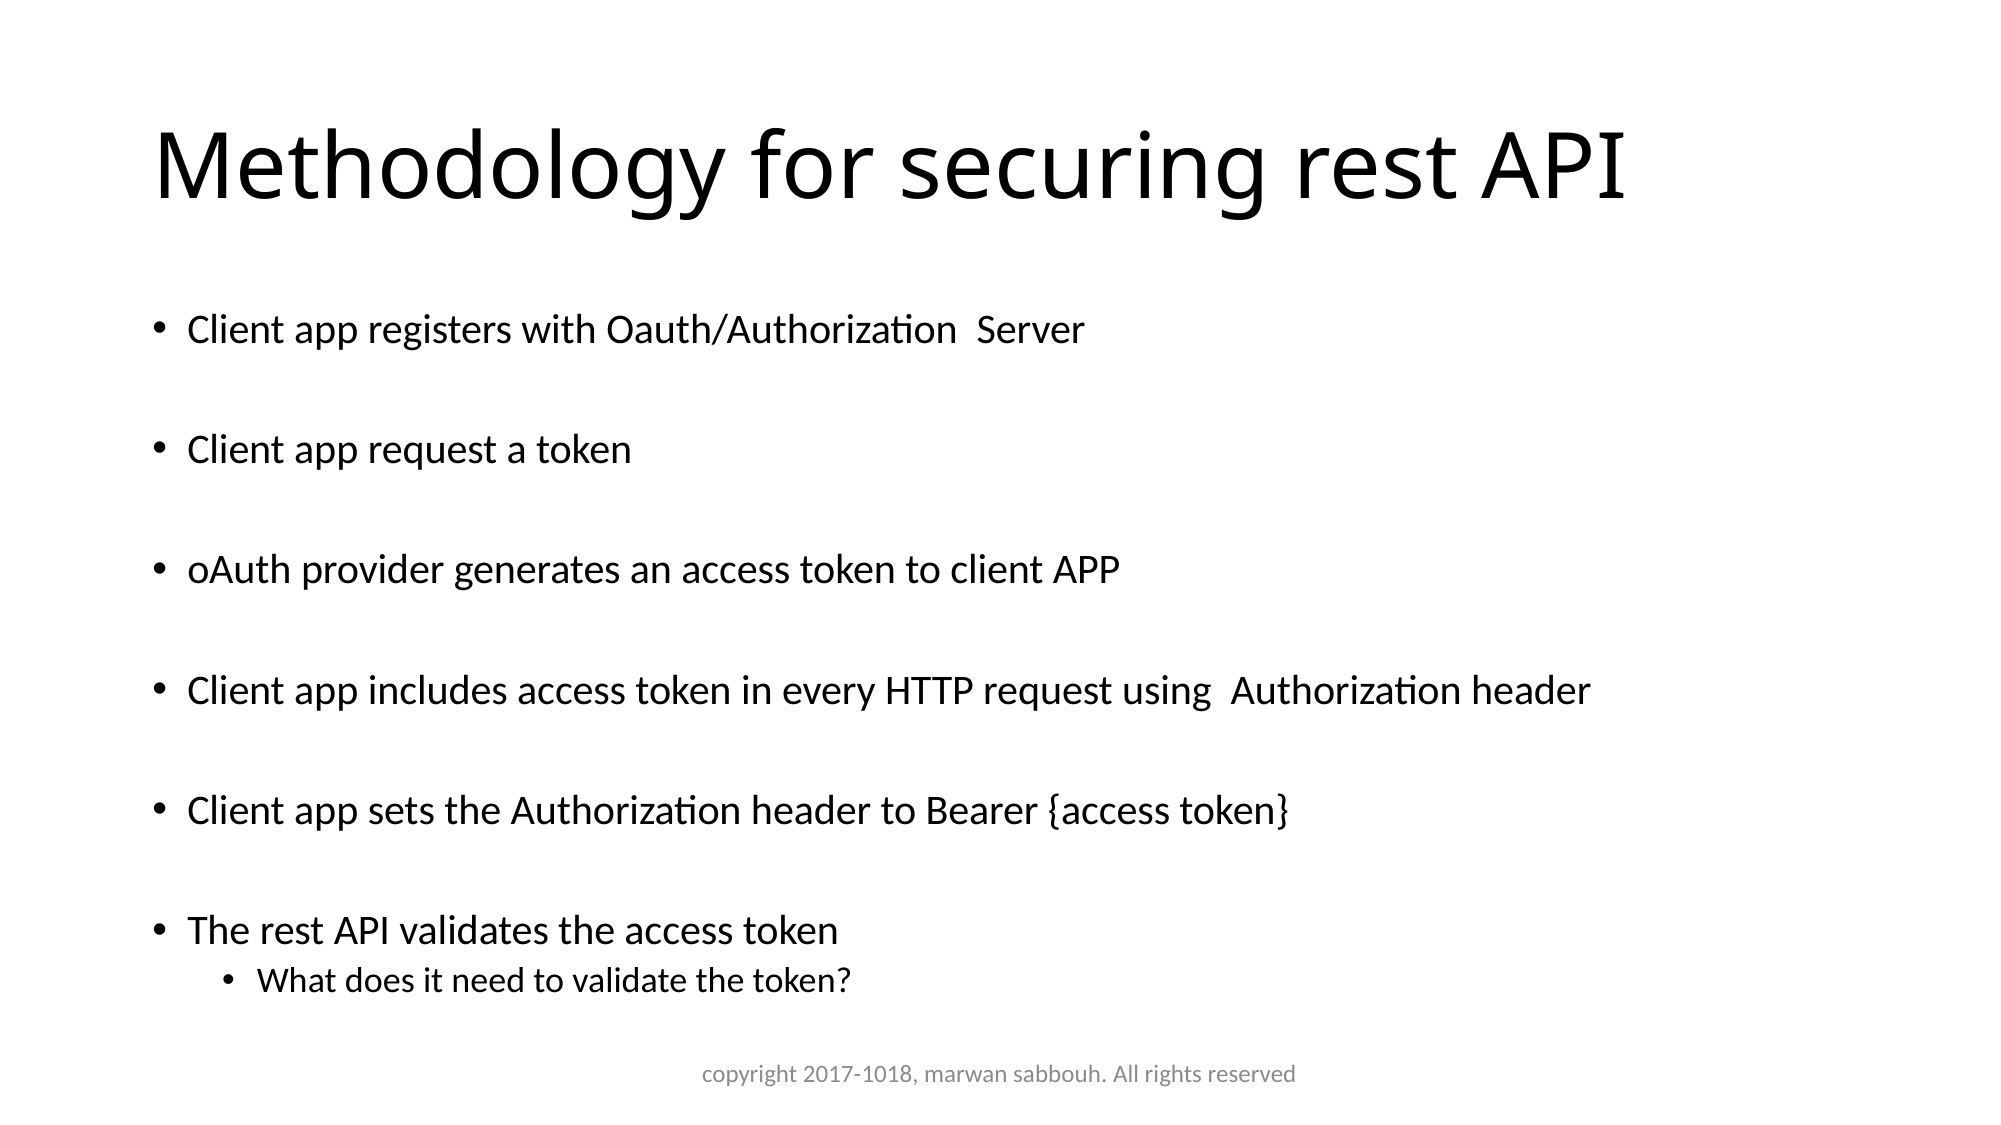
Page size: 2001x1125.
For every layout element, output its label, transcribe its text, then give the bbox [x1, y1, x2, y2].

list Client app registers with Oauth/Authorization Server Client app request a token oAuth provider generates an access token to client APP Client app includes access token in every HTTP request using Authorization header Client app sets the Authorization header to Bearer {access token} The rest API validates the access token What does it need to validate the token? [137, 299, 1863, 1014]
footer copyright 2017-1018, marwan sabbouh. All rights reserved [662, 1042, 1338, 1103]
title Methodology for securing rest API [137, 59, 1863, 278]
